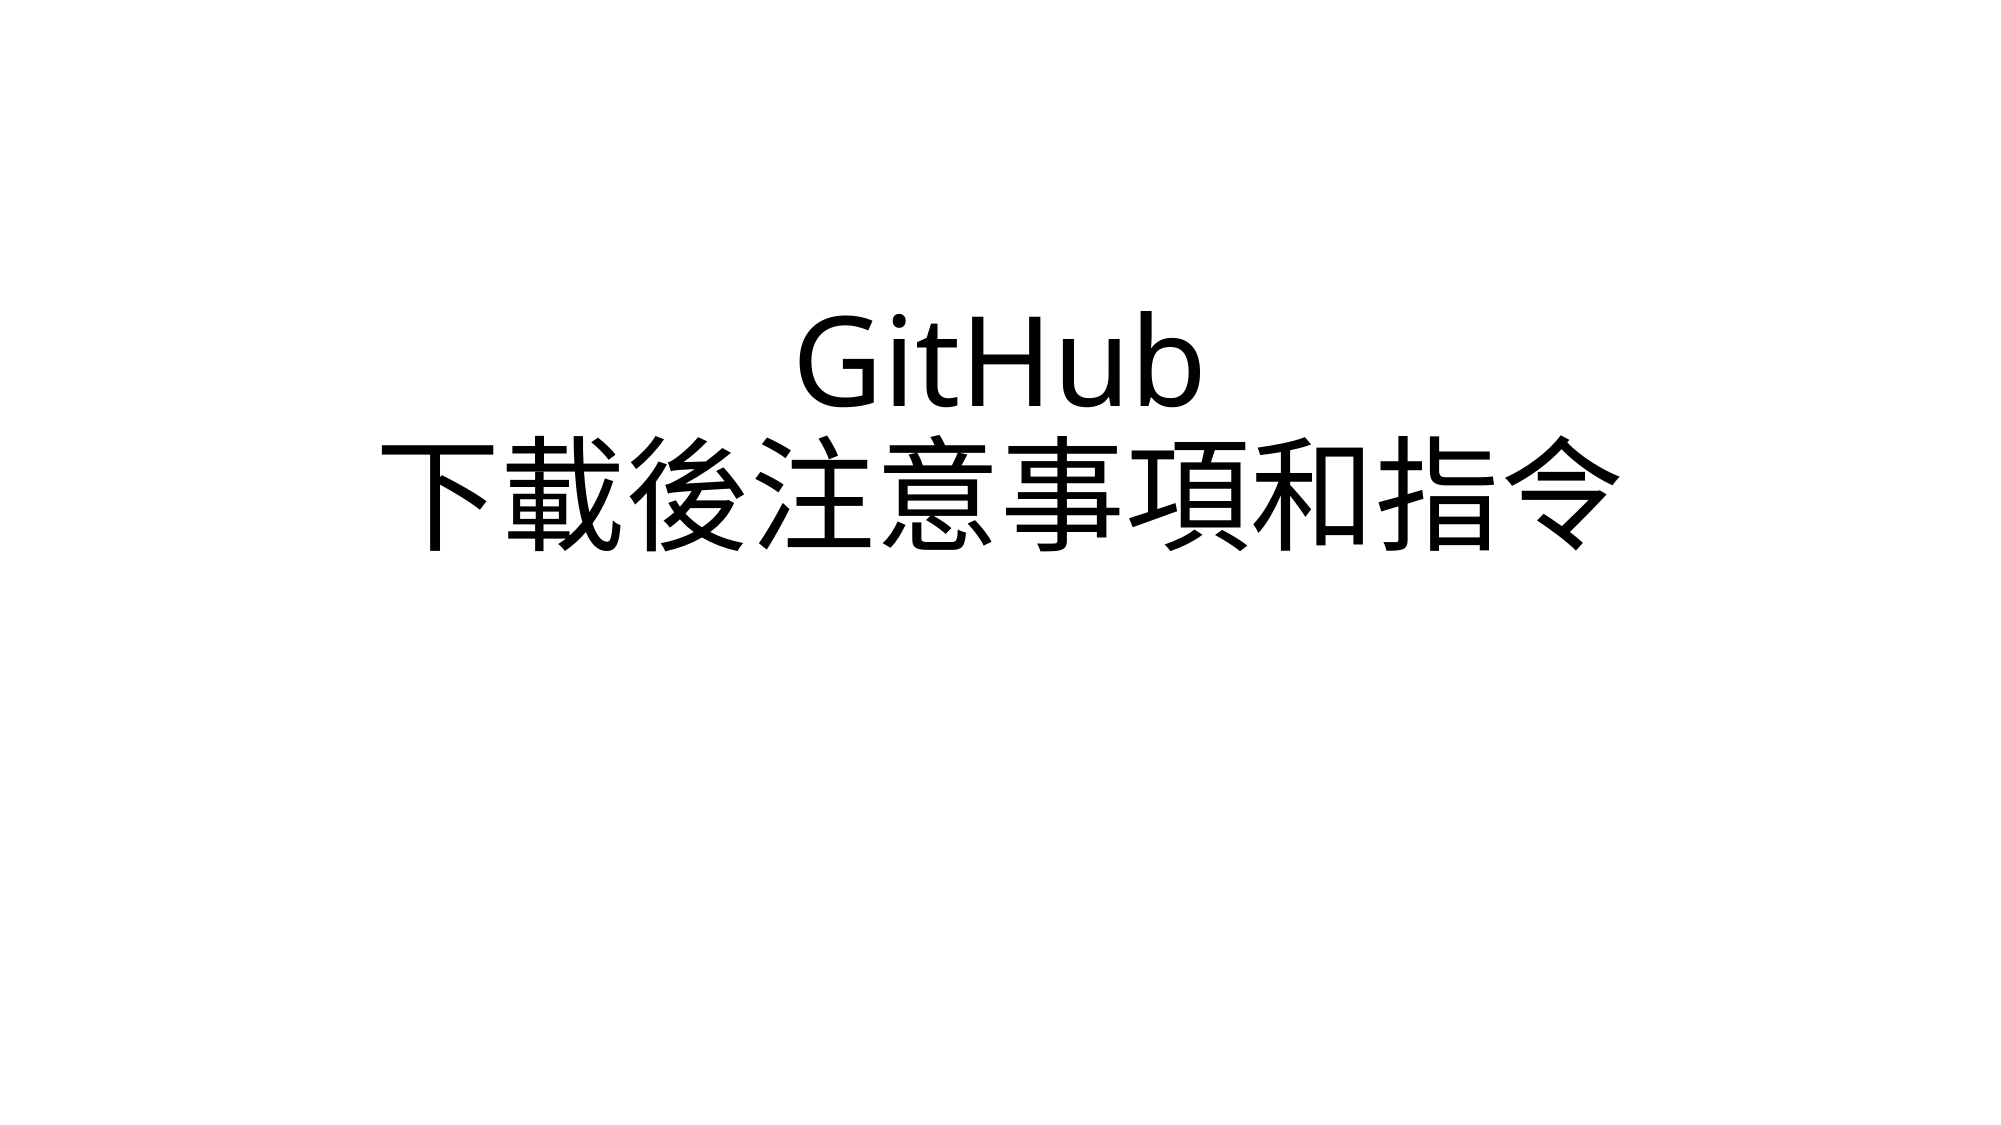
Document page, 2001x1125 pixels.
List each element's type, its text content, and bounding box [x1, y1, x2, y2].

title GitHub 下載後注意事項和指令 [249, 184, 1750, 576]
